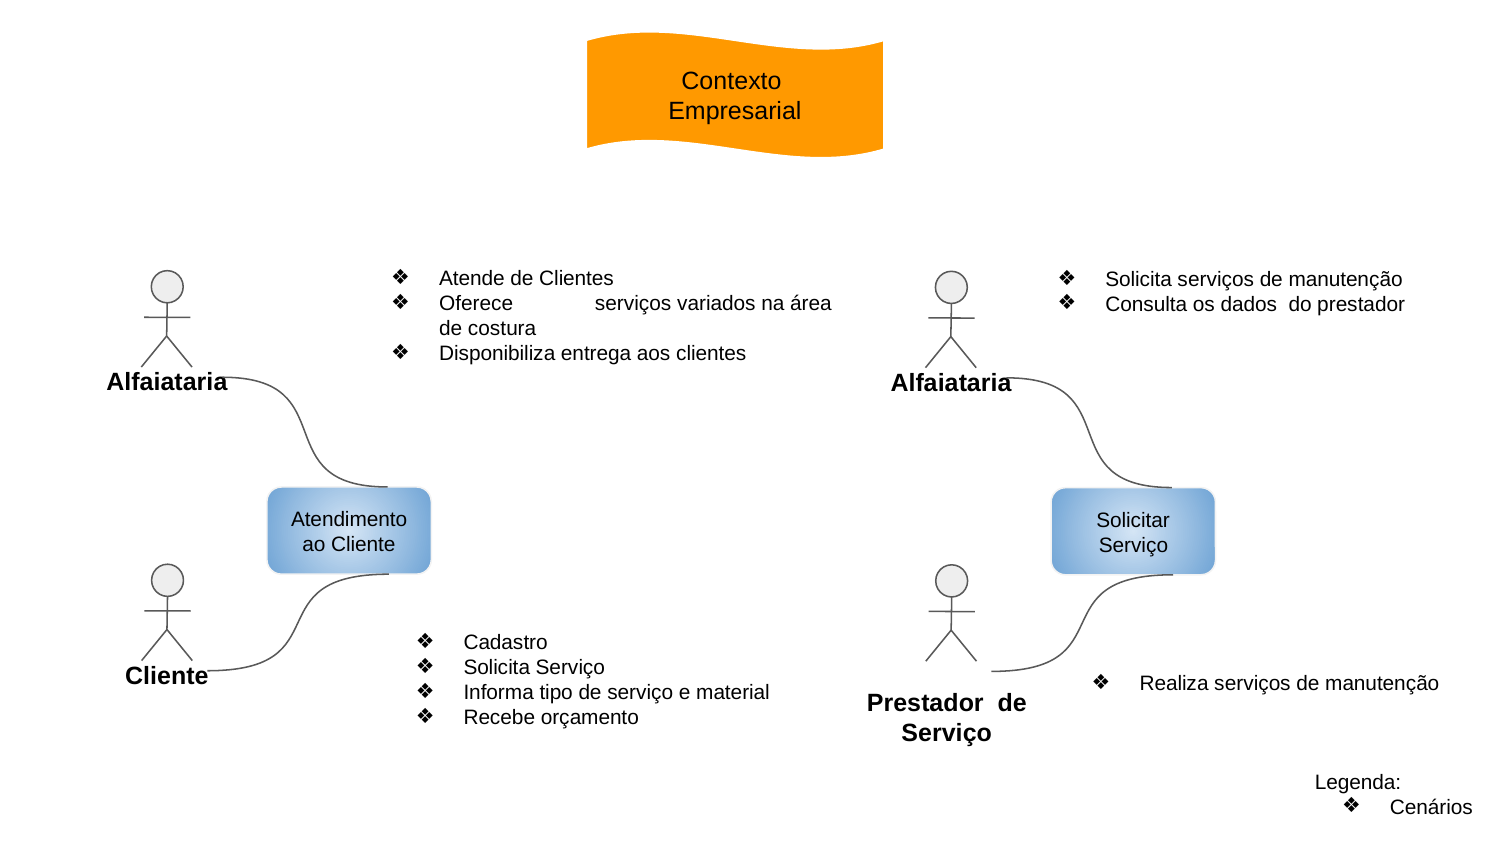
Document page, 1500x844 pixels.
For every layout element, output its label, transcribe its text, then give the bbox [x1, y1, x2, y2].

text_box Atende de Clientes Oferece serviços variados na área de costura Disponibiliza entrega aos clientes [349, 249, 847, 402]
text_box Atendimento ao Cliente [266, 486, 432, 575]
text_box Solicita serviços de manutenção Consulta os dados do prestador [1015, 250, 1500, 403]
text_box Contexto Empresarial [586, 31, 884, 158]
text_box Legenda: Cenários [1299, 807, 1491, 832]
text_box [222, 376, 388, 488]
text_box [867, 271, 1036, 408]
text_box Cadastro Solicita Serviço Informa tipo de serviço e material Recebe orçamento [373, 613, 872, 750]
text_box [99, 563, 235, 701]
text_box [82, 270, 251, 408]
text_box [991, 574, 1174, 672]
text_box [207, 573, 390, 671]
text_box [1006, 377, 1172, 488]
text_box Solicitar Serviço [1051, 487, 1216, 575]
text_box Realiza serviços de manutenção [1049, 654, 1500, 807]
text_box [819, 564, 1075, 728]
